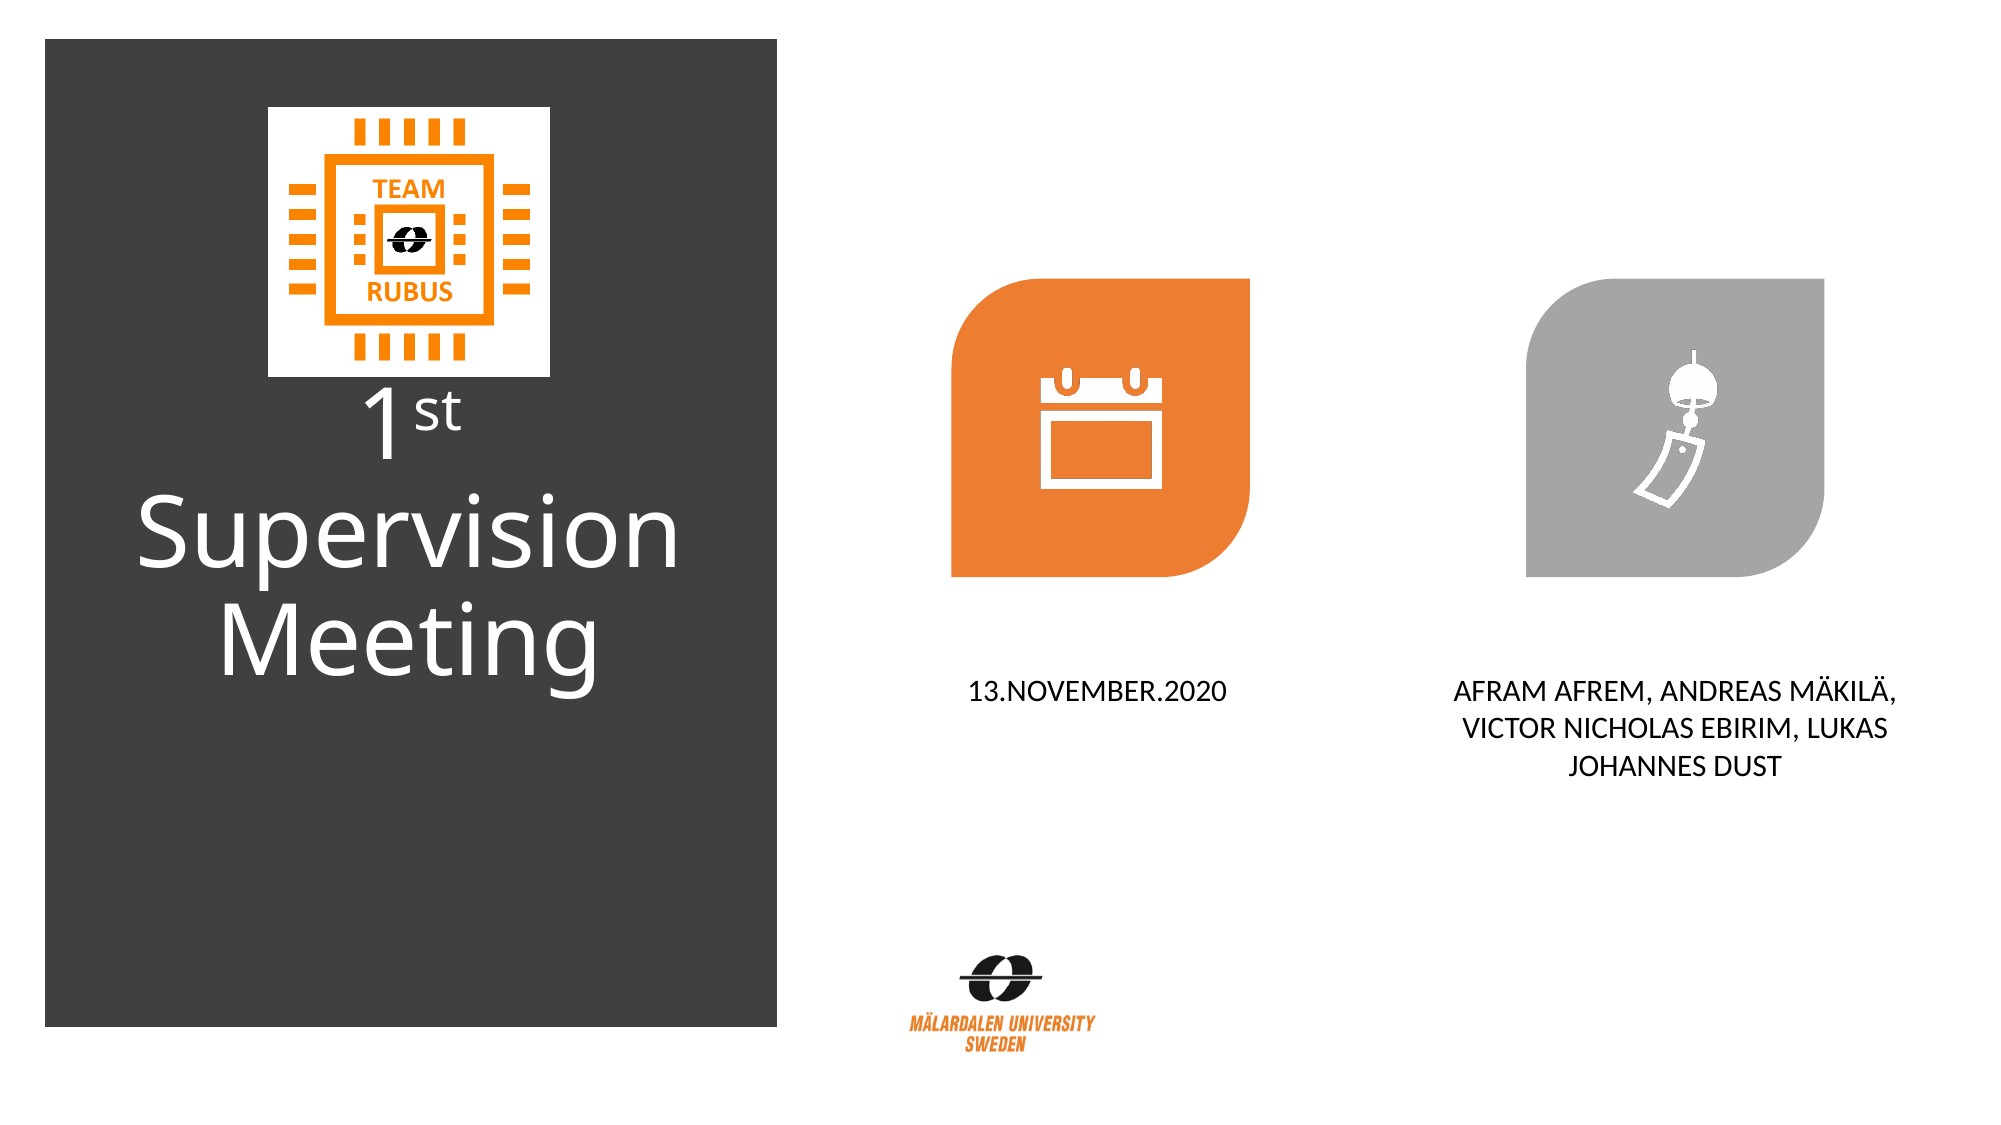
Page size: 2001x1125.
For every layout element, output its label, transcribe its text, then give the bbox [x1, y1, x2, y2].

picture [909, 1018, 1096, 1052]
picture [268, 107, 550, 377]
title 1st Supervision Meeting [96, 103, 722, 968]
text_box [54, 49, 768, 1018]
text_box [847, 49, 1929, 1018]
